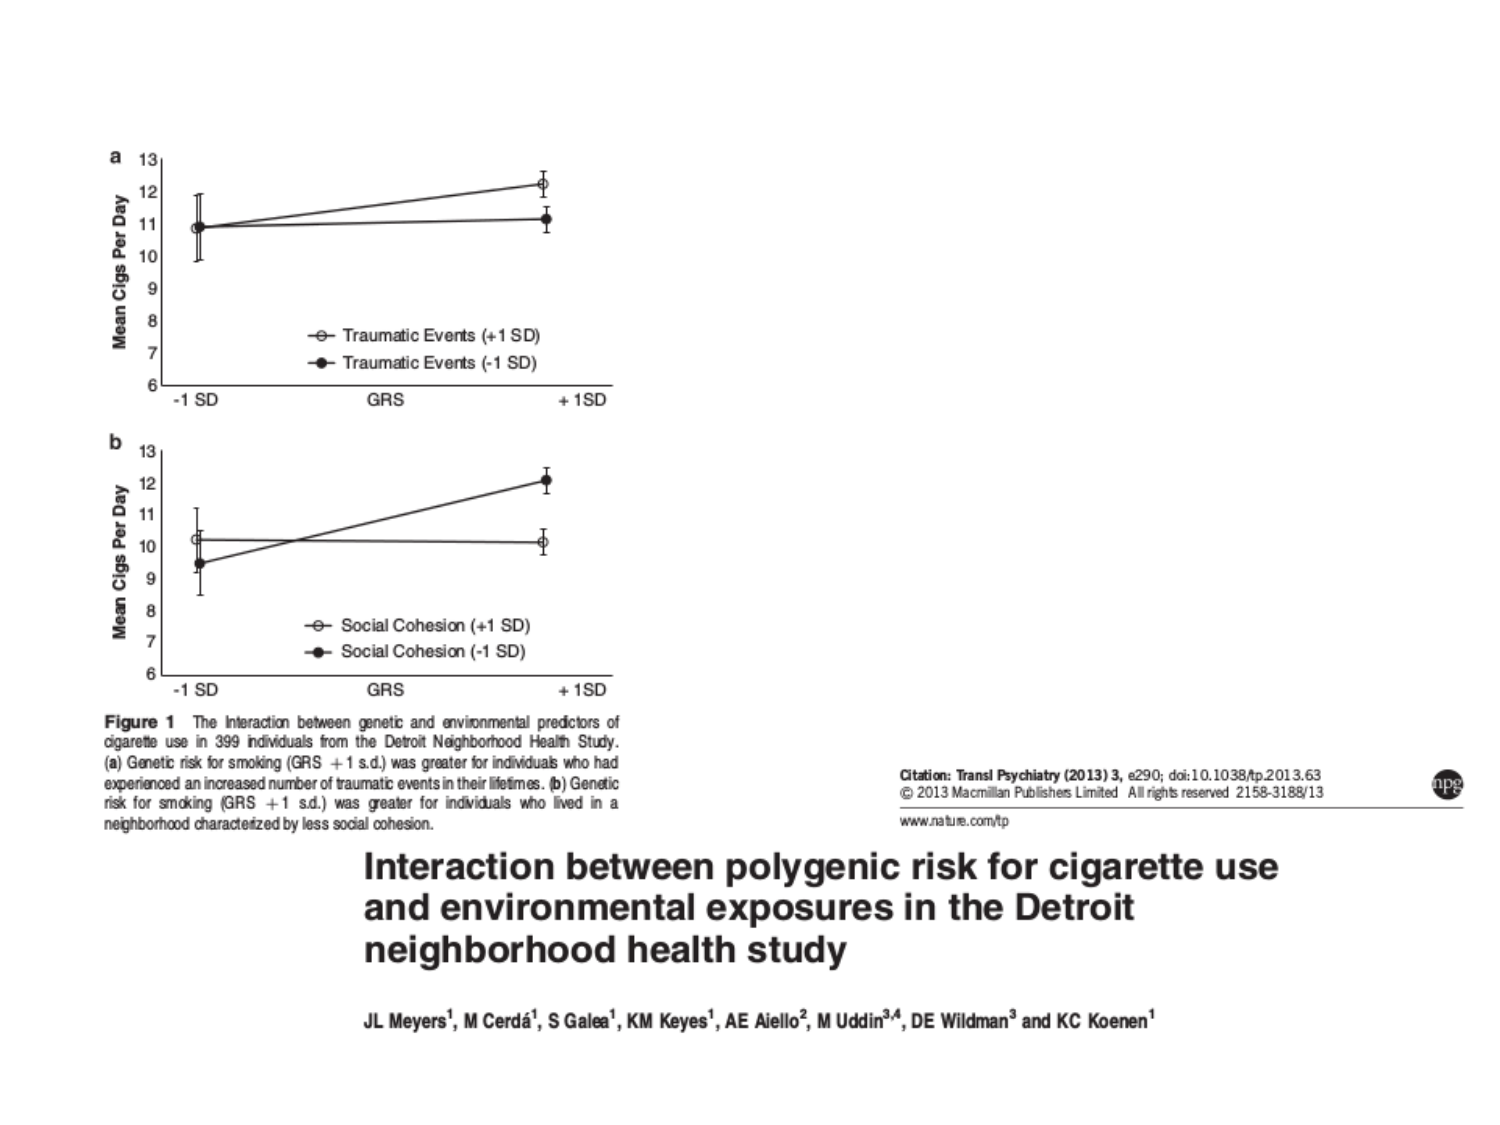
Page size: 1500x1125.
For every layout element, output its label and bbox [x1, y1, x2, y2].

picture [87, 137, 1496, 1055]
